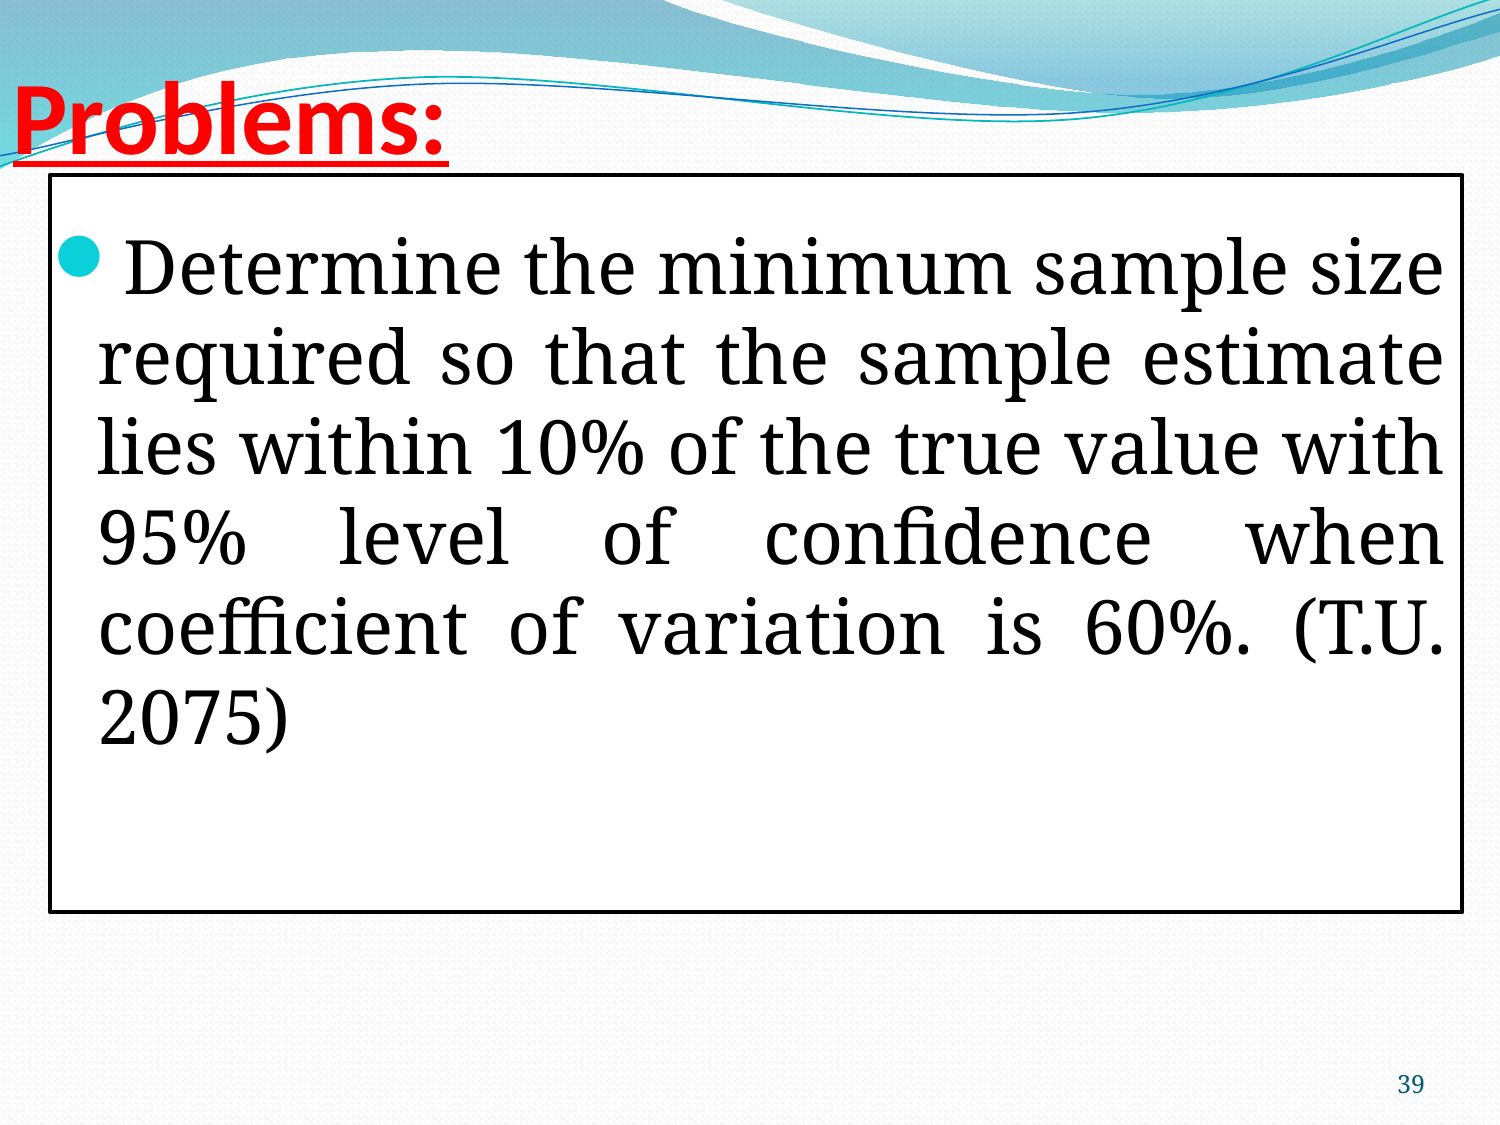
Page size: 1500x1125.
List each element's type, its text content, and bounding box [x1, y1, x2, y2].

text_box [48, 173, 1464, 914]
slide_number 39 [1299, 1042, 1425, 1103]
title Problems: [12, 24, 1363, 175]
list Determine the minimum sample size required so that the sample estimate lies within 10% of the true value with 95% level of confidence when coefficient of variation is 60%. (T.U. 2075) [37, 212, 1463, 1038]
